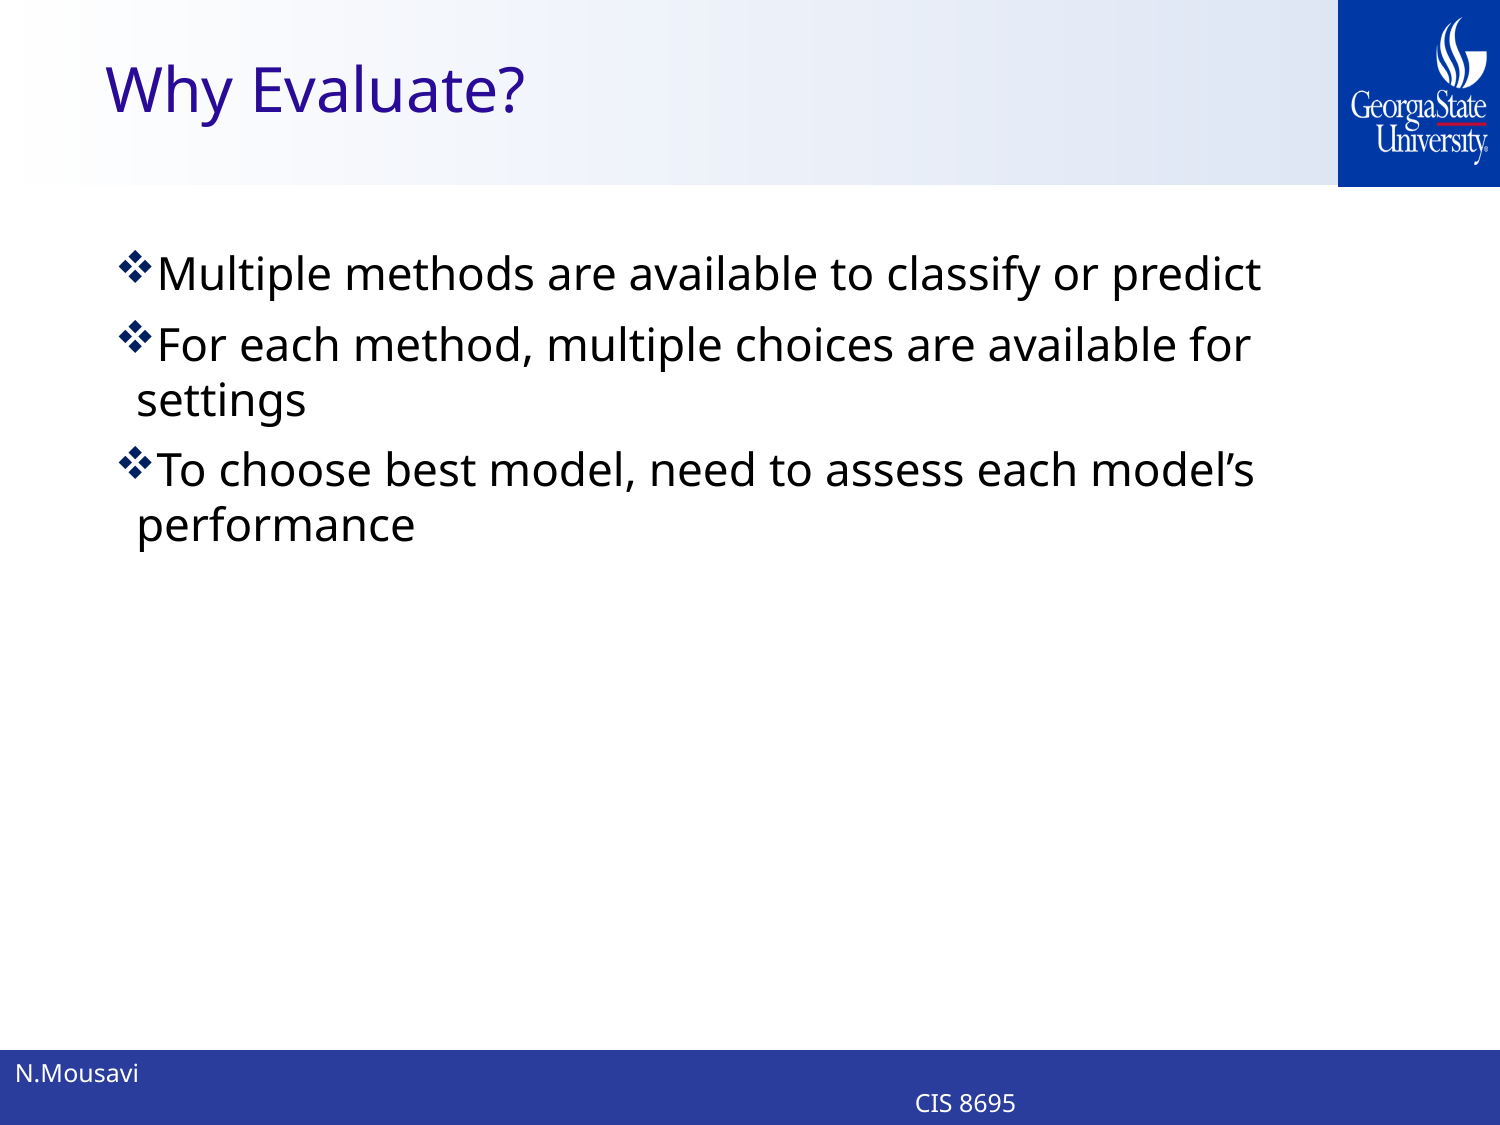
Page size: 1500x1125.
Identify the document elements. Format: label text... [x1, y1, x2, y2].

title Why Evaluate? [90, 0, 1500, 185]
list Multiple methods are available to classify or predict For each method, multiple choices are available for settings To choose best model, need to assess each model’s performance [99, 237, 1384, 952]
